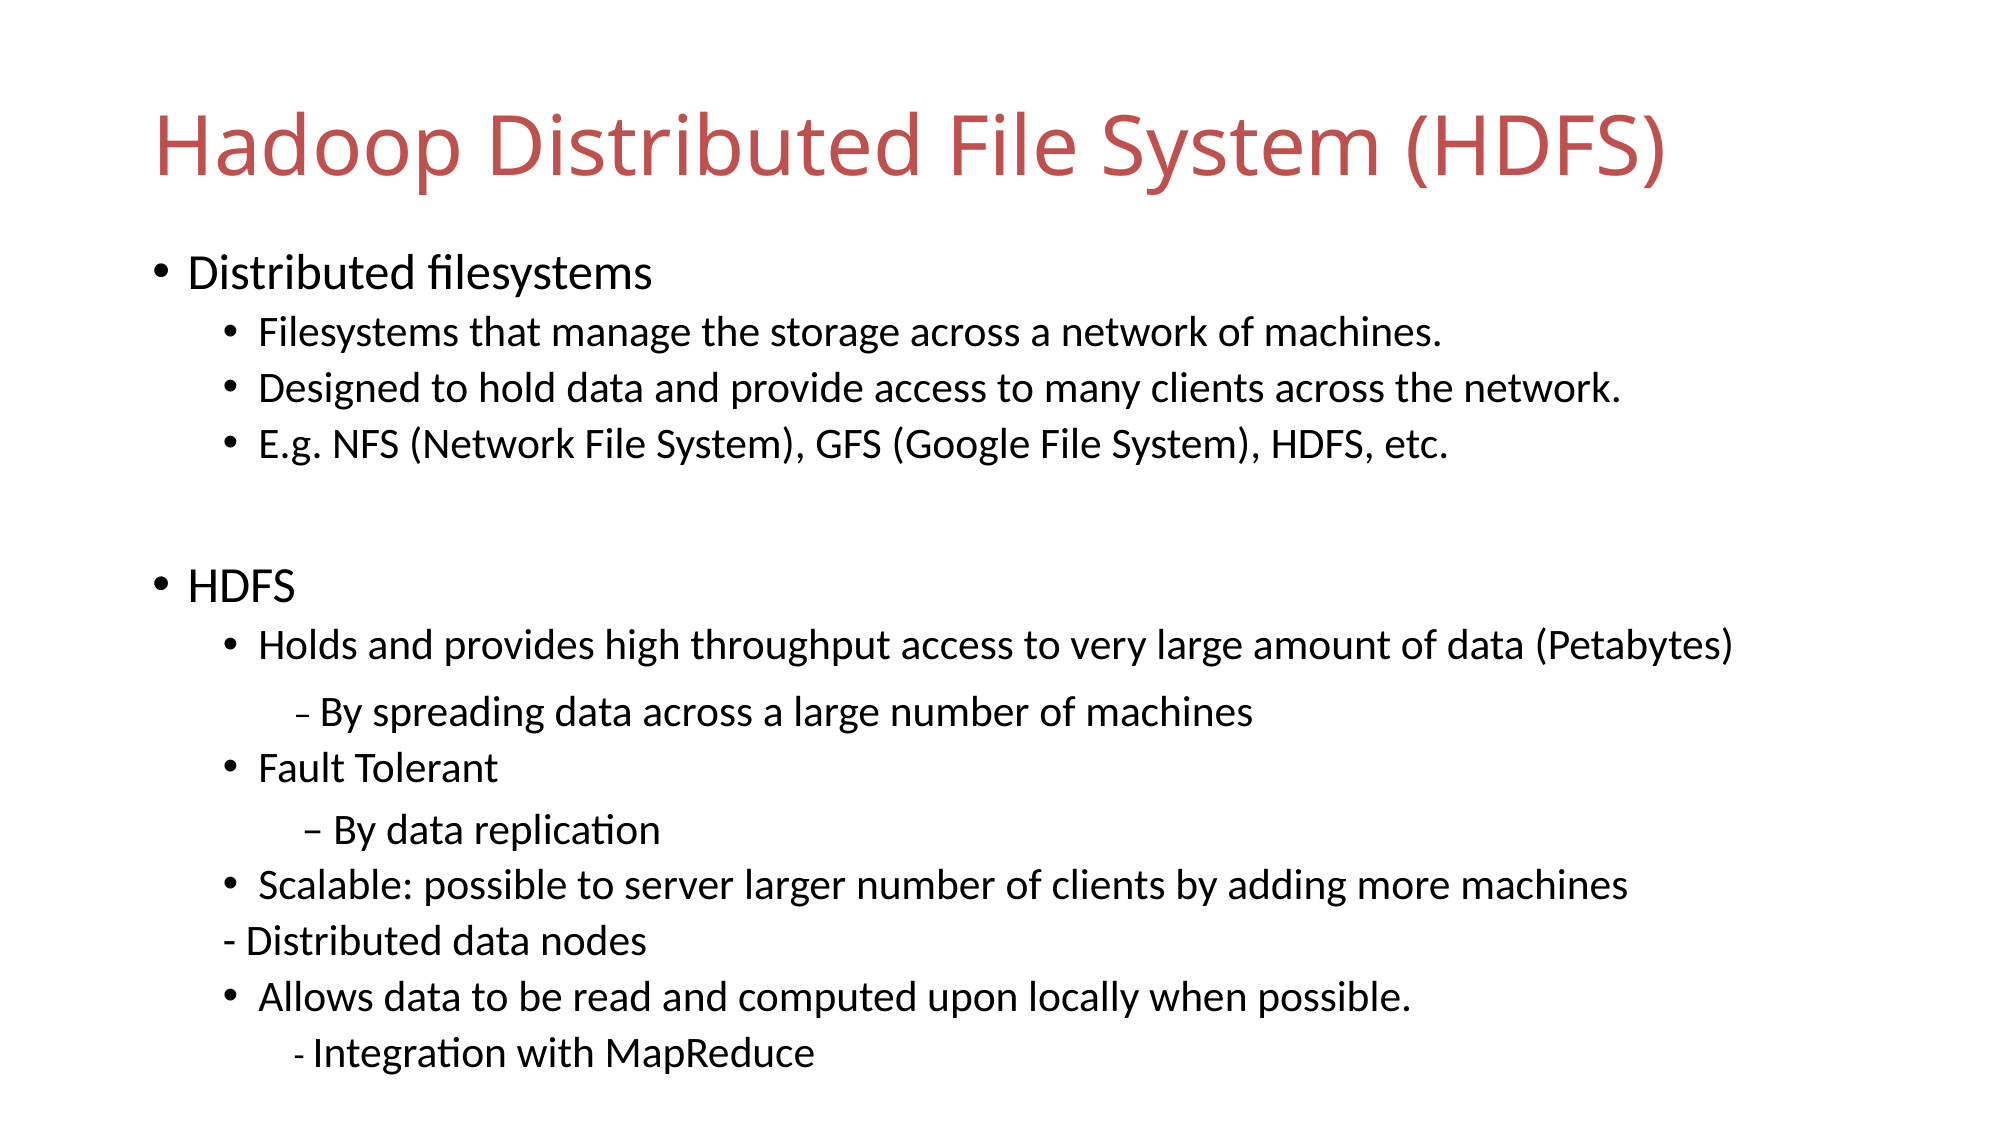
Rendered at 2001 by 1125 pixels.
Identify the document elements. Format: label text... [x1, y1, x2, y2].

title Hadoop Distributed File System (HDFS) [137, 59, 1863, 237]
list Distributed filesystems Filesystems that manage the storage across a network of machines. Designed to hold data and provide access to many clients across the network. E.g. NFS (Network File System), GFS (Google File System), HDFS, etc. HDFS Holds and provides high throughput access to very large amount of data (Petabytes) – By spreading data across a large number of machines Fault Tolerant – By data replication Scalable: possible to server larger number of clients by adding more machines - Distributed data nodes Allows data to be read and computed upon locally when possible. - Integration with MapReduce [137, 237, 1863, 1089]
